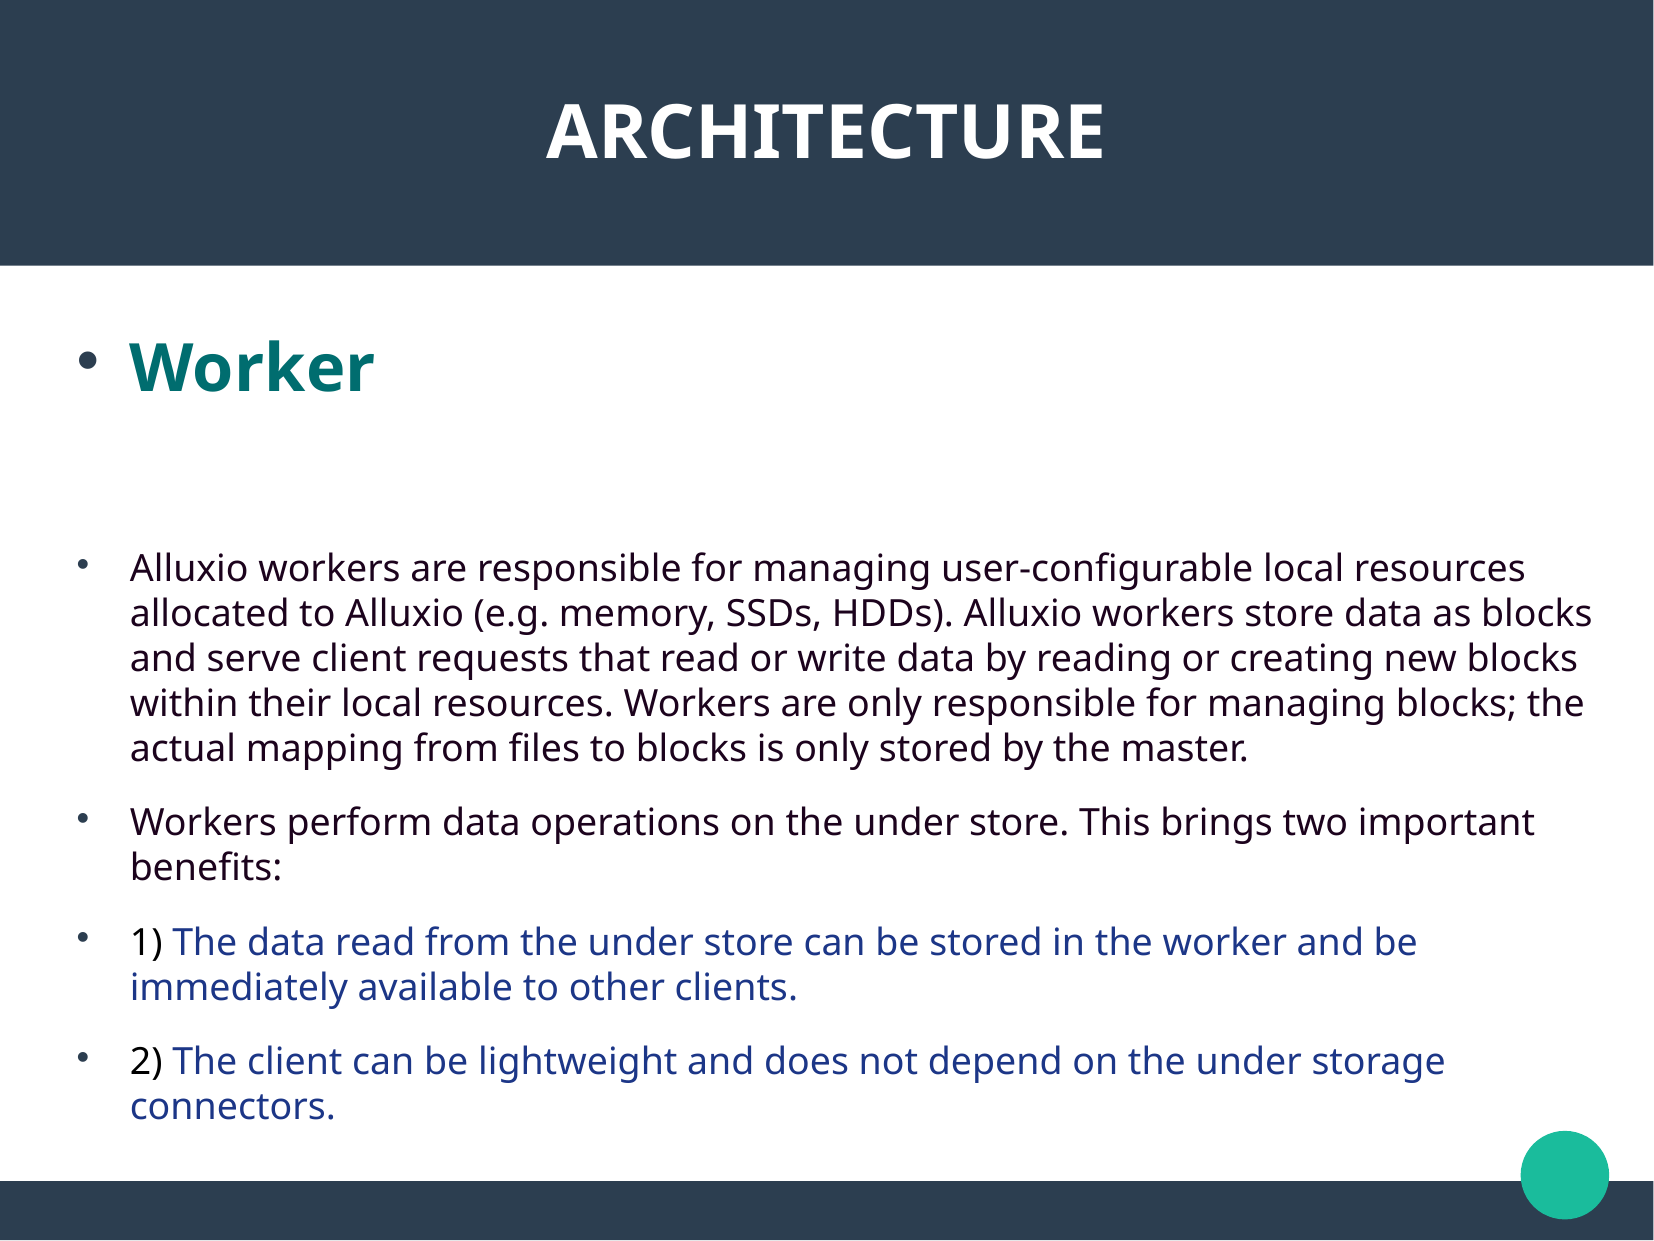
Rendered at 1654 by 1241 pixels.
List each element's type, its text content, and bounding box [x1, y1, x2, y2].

text_box Worker Alluxio workers are responsible for managing user-configurable local resources allocated to Alluxio (e.g. memory, SSDs, HDDs). Alluxio workers store data as blocks and serve client requests that read or write data by reading or creating new blocks within their local resources. Workers are only responsible for managing blocks; the actual mapping from files to blocks is only stored by the master. Workers perform data operations on the under store. This brings two important benefits: 1) The data read from the under store can be stored in the worker and be immediately available to other clients. 2) The client can be lightweight and does not depend on the under storage connectors. [58, 324, 1595, 1152]
text_box ARCHITECTURE [58, 49, 1595, 207]
